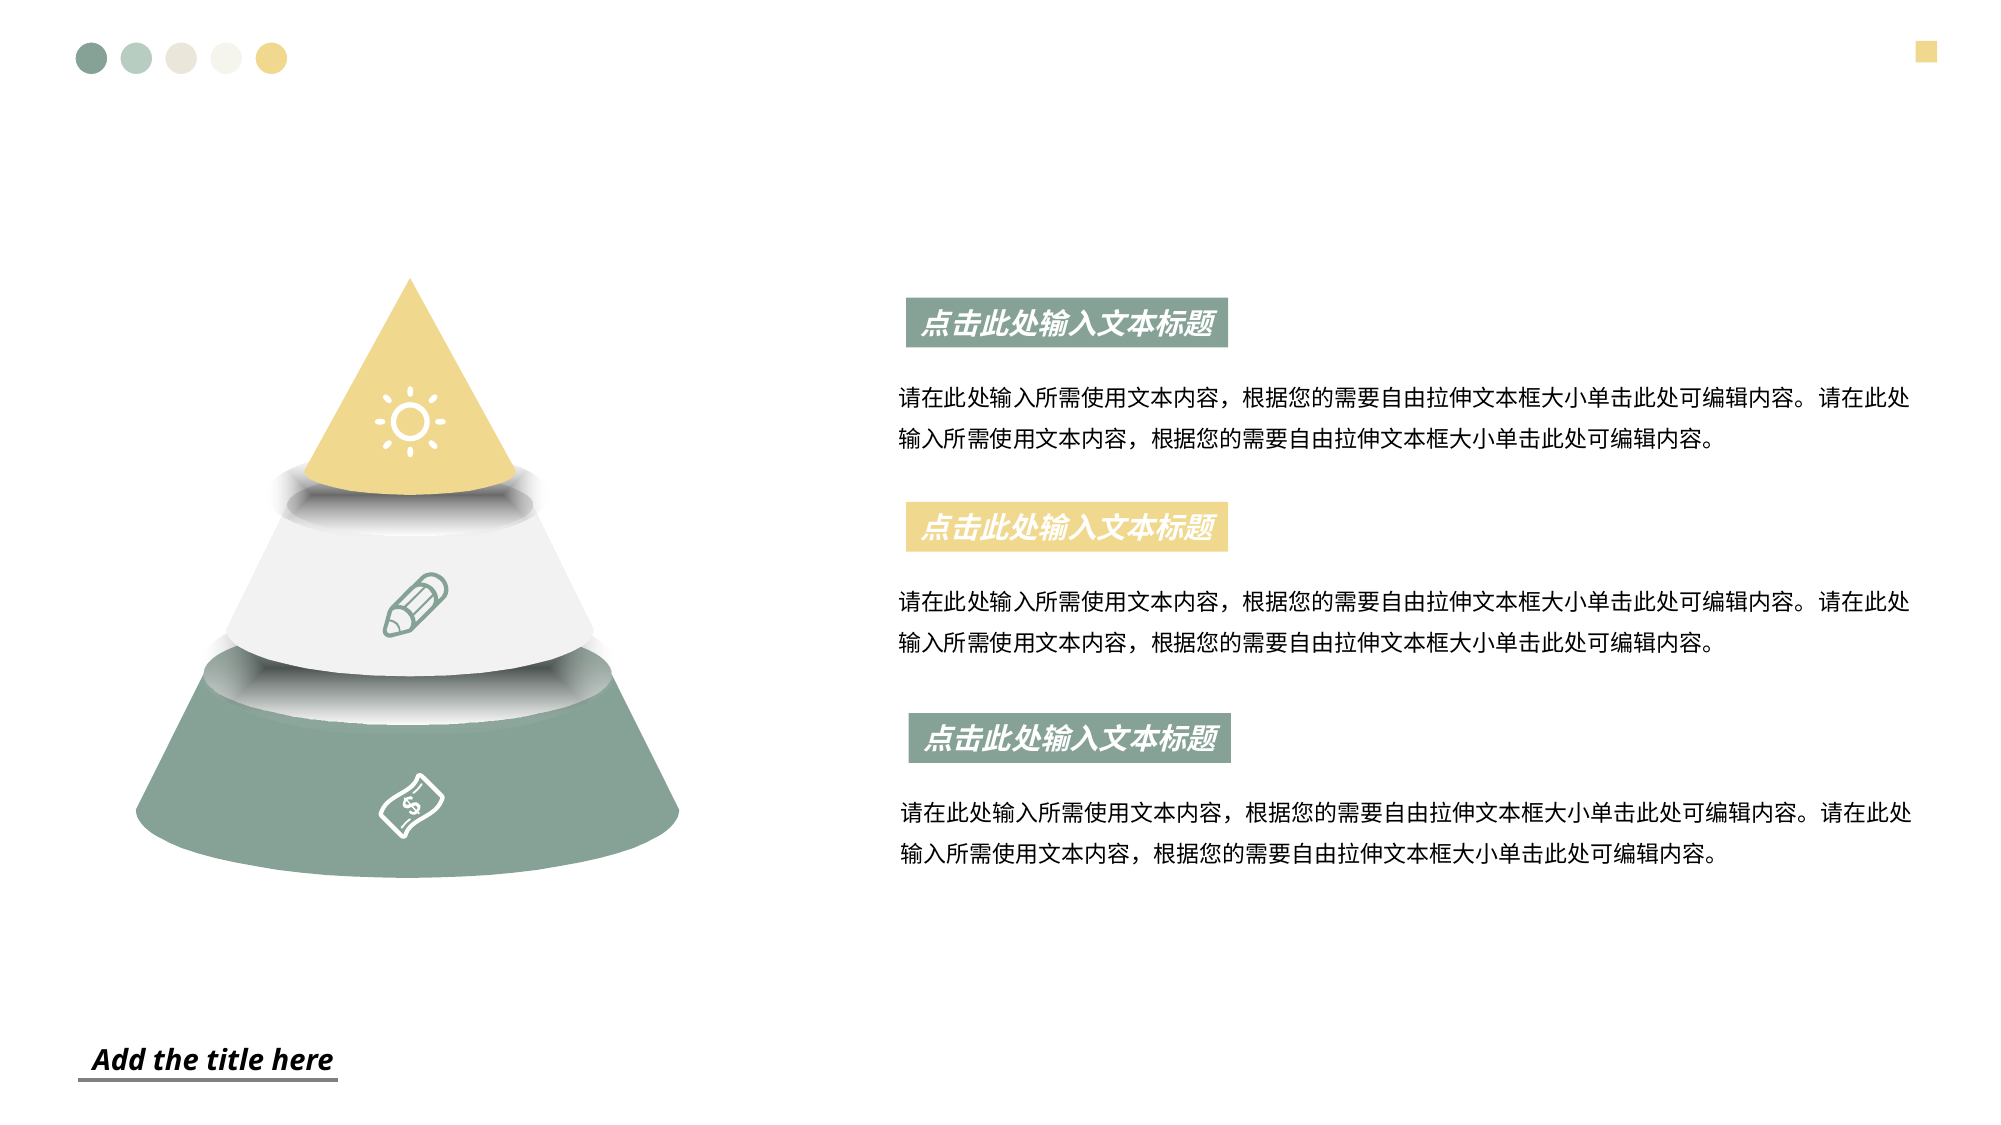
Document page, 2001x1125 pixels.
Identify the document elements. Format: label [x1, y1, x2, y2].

text_box [135, 277, 680, 879]
text_box [897, 297, 1915, 449]
text_box [73, 40, 1938, 1085]
text_box [897, 501, 1915, 653]
text_box [900, 713, 1918, 865]
